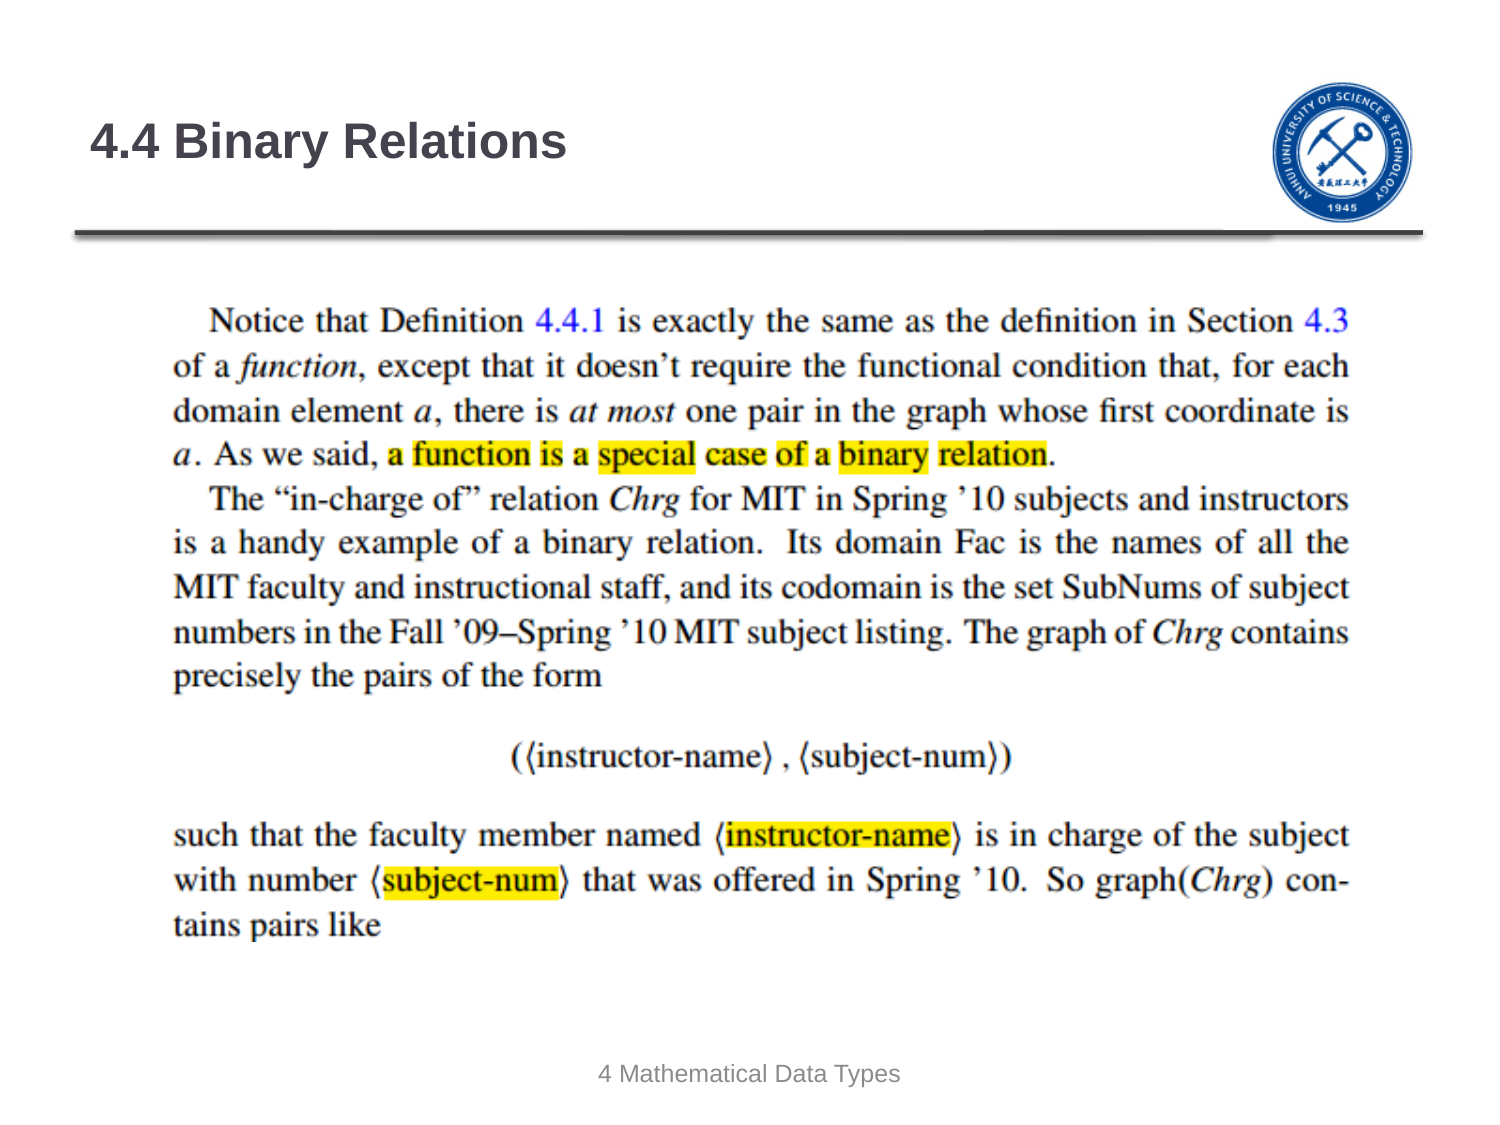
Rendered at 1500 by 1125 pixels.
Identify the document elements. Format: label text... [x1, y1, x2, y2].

picture [165, 291, 1357, 943]
picture [1223, 34, 1430, 230]
footer 4 Mathematical Data Types [512, 1042, 988, 1103]
title 4.4 Binary Relations [74, 44, 1272, 233]
